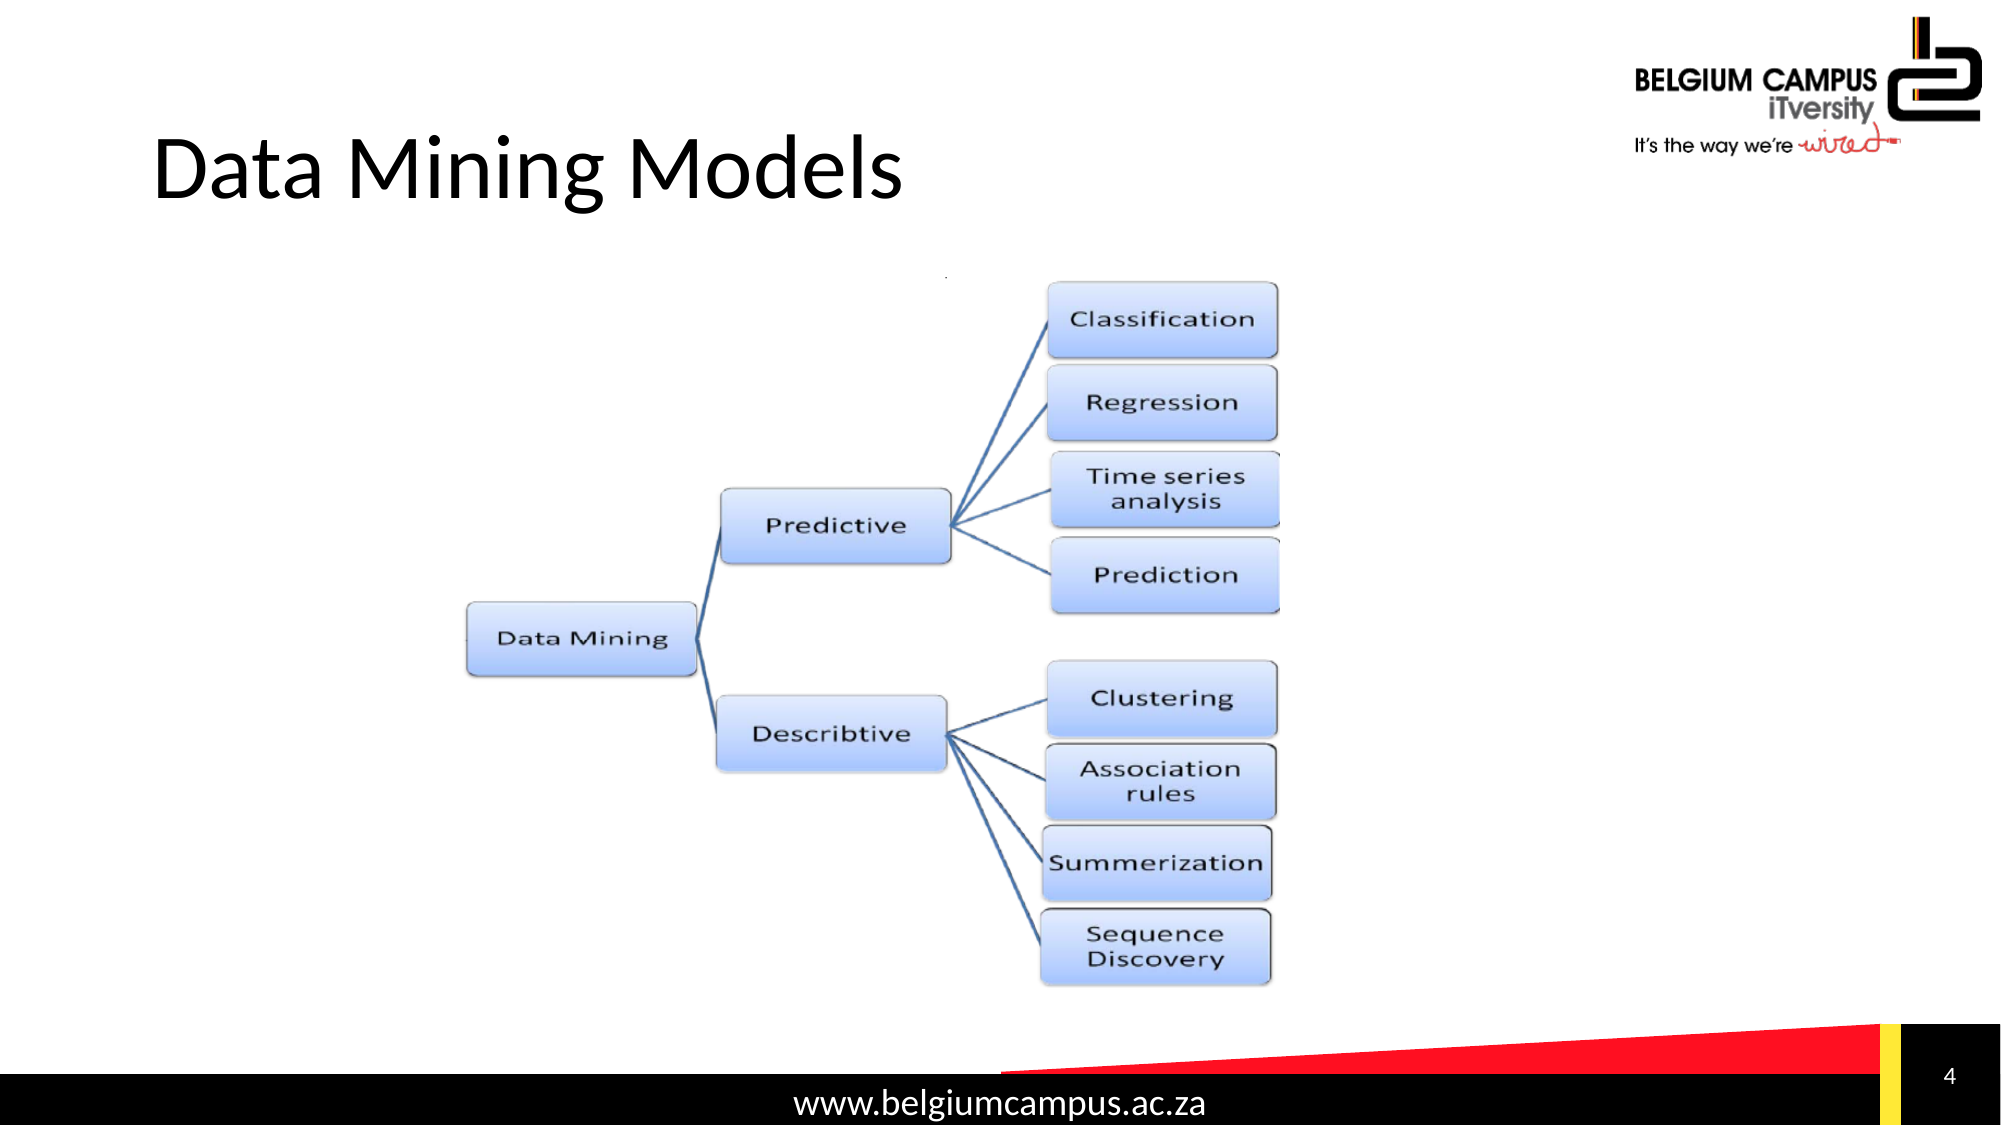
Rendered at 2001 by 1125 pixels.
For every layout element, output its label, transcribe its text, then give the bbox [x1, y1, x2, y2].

picture [1631, 0, 1986, 198]
picture [462, 277, 1280, 992]
title Data Mining Models [137, 59, 1863, 278]
